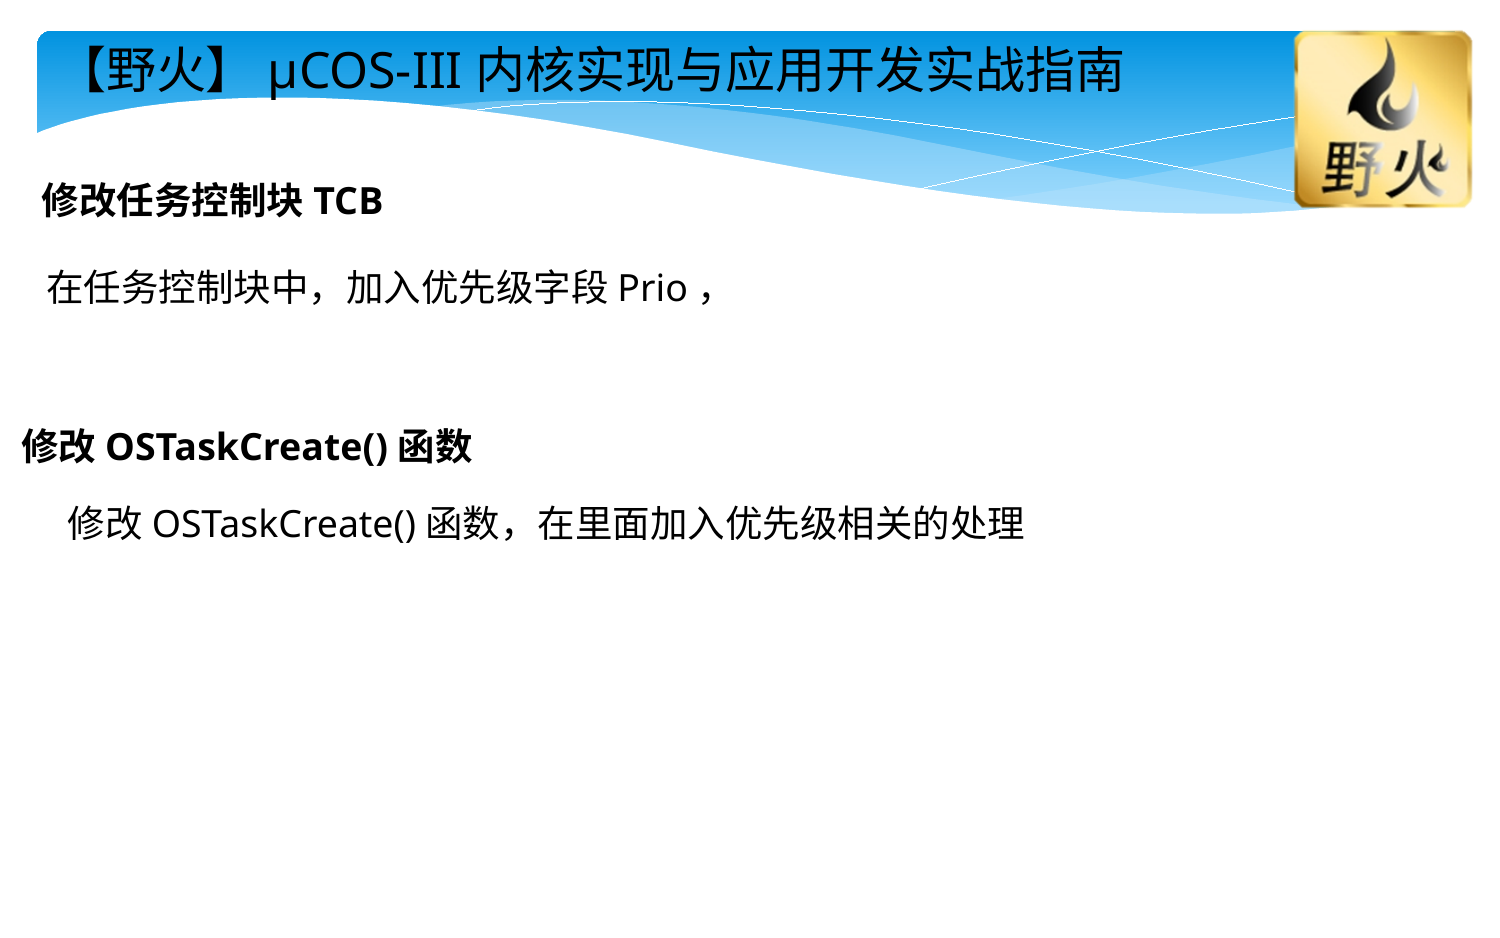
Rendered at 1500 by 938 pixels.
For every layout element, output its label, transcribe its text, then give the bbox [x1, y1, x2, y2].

text_box 在任务控制块中，加入优先级字段Prio， [31, 256, 750, 316]
text_box 【野火】μCOS-III内核实现与应用开发实战指南 [41, 31, 1267, 103]
text_box 修改任务控制块TCB [0, 169, 399, 230]
picture [1272, 4, 1498, 230]
text_box 修改OSTaskCreate()函数，在里面加入优先级相关的处理 [53, 492, 1341, 553]
text_box 修改OSTaskCreate()函数 [0, 415, 488, 476]
